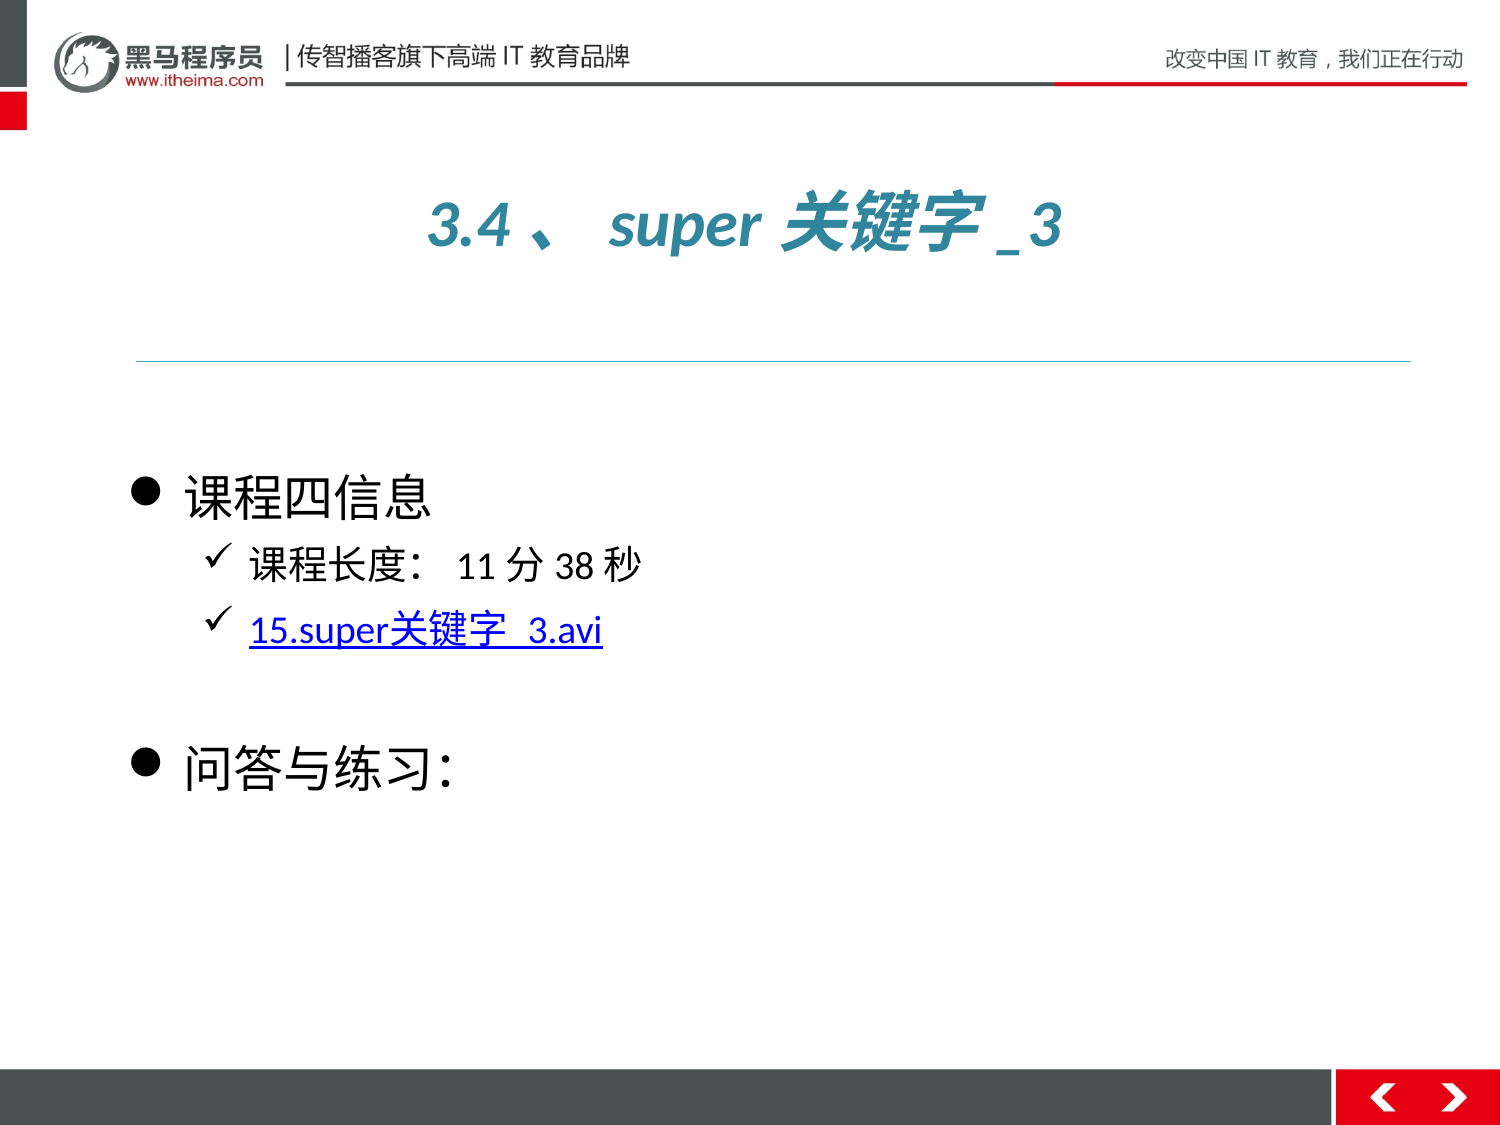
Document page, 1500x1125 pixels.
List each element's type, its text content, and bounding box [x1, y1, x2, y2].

picture [0, 0, 1500, 1125]
text_box 3.4、super关键字_3 [112, 172, 1375, 386]
text_box 课程四信息 课程长度：11分38秒 15.super关键字_3.avi 问答与练习： [112, 386, 1375, 1094]
